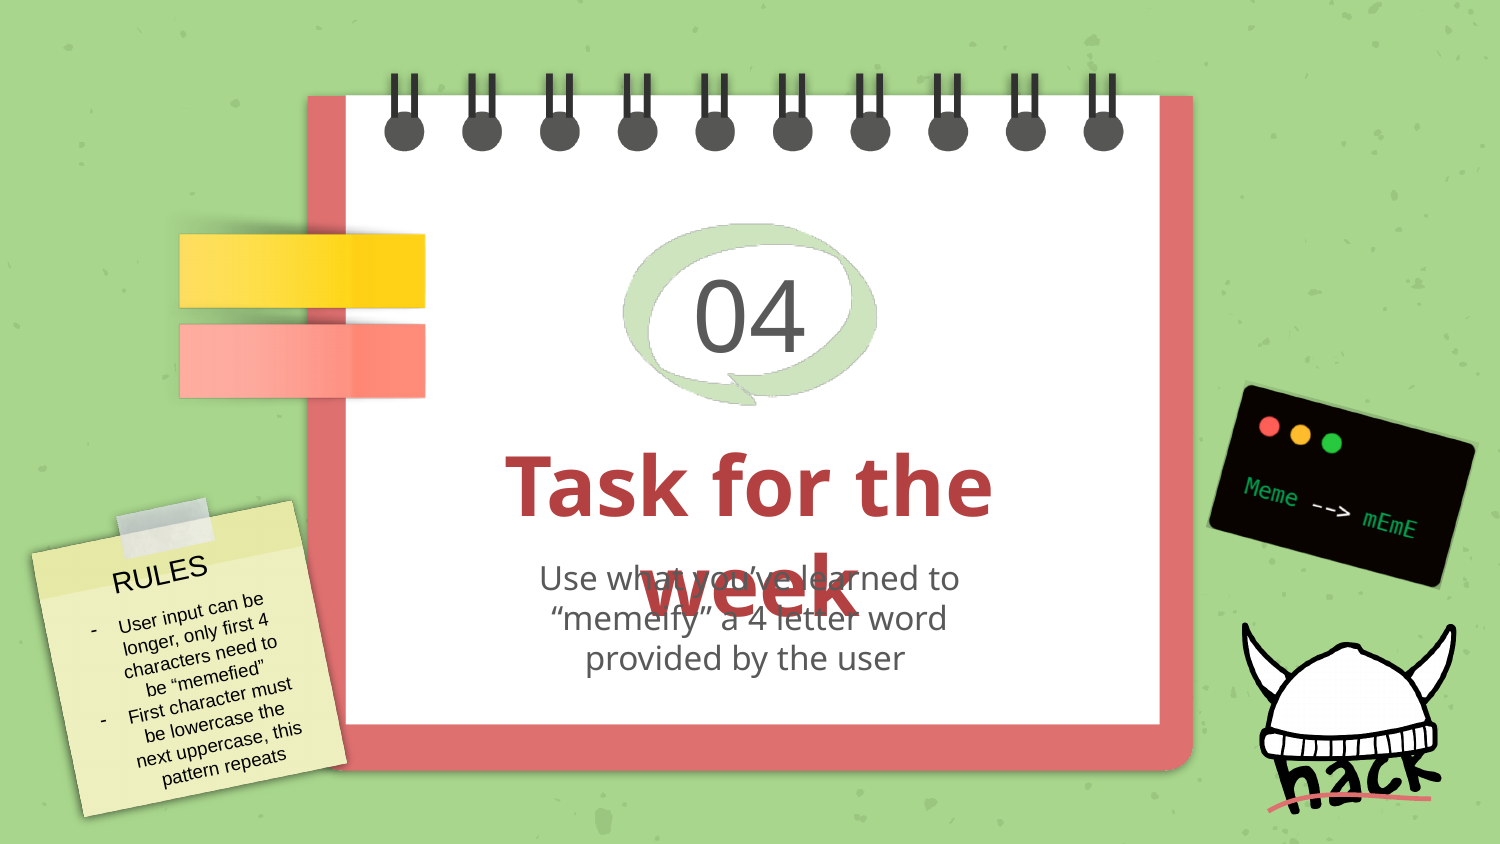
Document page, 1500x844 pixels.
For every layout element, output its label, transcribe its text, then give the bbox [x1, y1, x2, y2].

subtitle Use what you’ve learned to “memeify” a 4 letter word provided by the user [481, 542, 1018, 688]
title Task for the week [406, 417, 1094, 552]
picture [5, 73, 1193, 832]
picture [1205, 379, 1486, 829]
